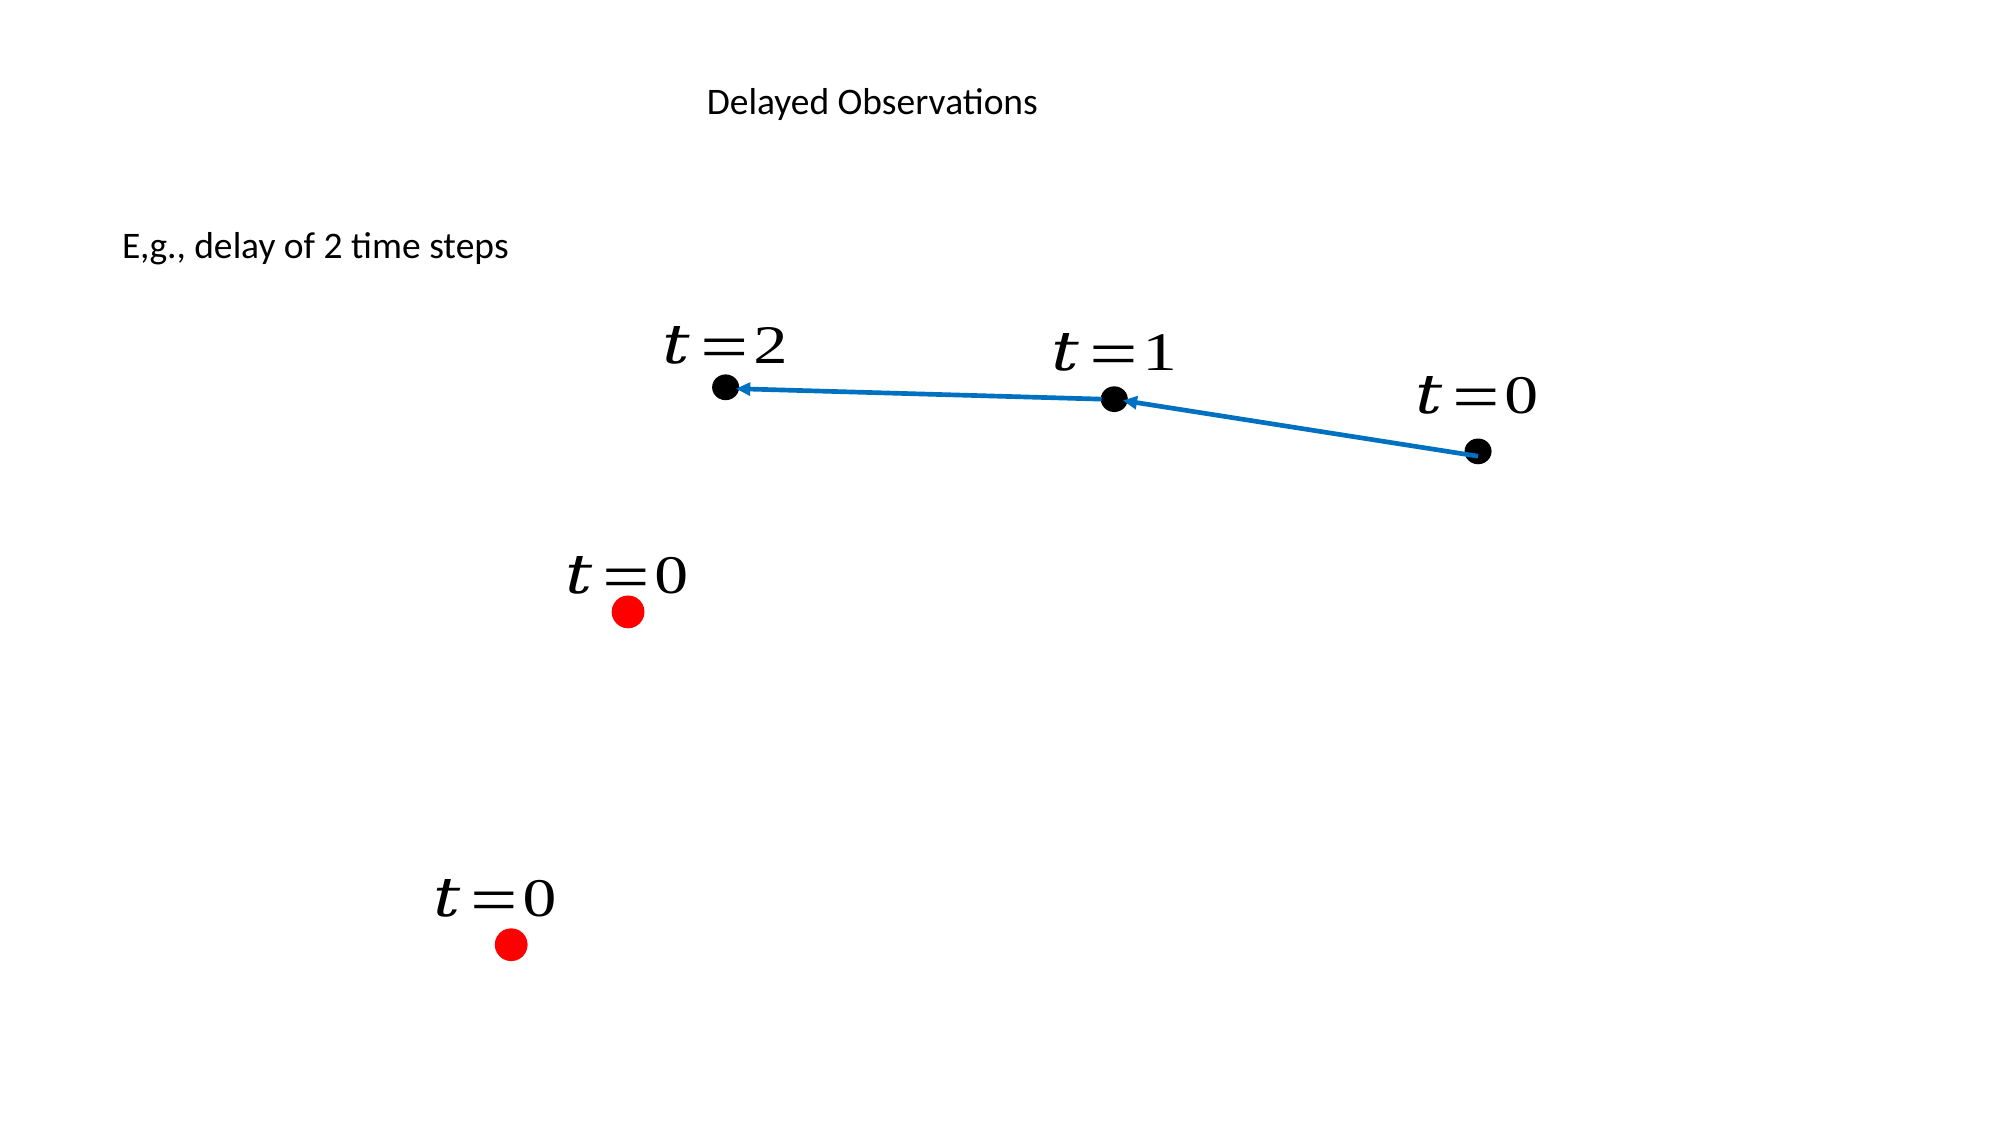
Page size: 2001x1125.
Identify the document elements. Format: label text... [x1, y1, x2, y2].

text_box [736, 388, 1102, 400]
text_box [611, 595, 645, 629]
text_box E,g., delay of 2 time steps [107, 213, 525, 273]
text_box [494, 928, 528, 962]
text_box [1101, 386, 1128, 413]
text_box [1123, 400, 1479, 457]
text_box [1465, 438, 1492, 465]
text_box Delayed Observations [692, 69, 1054, 130]
text_box [712, 374, 739, 401]
